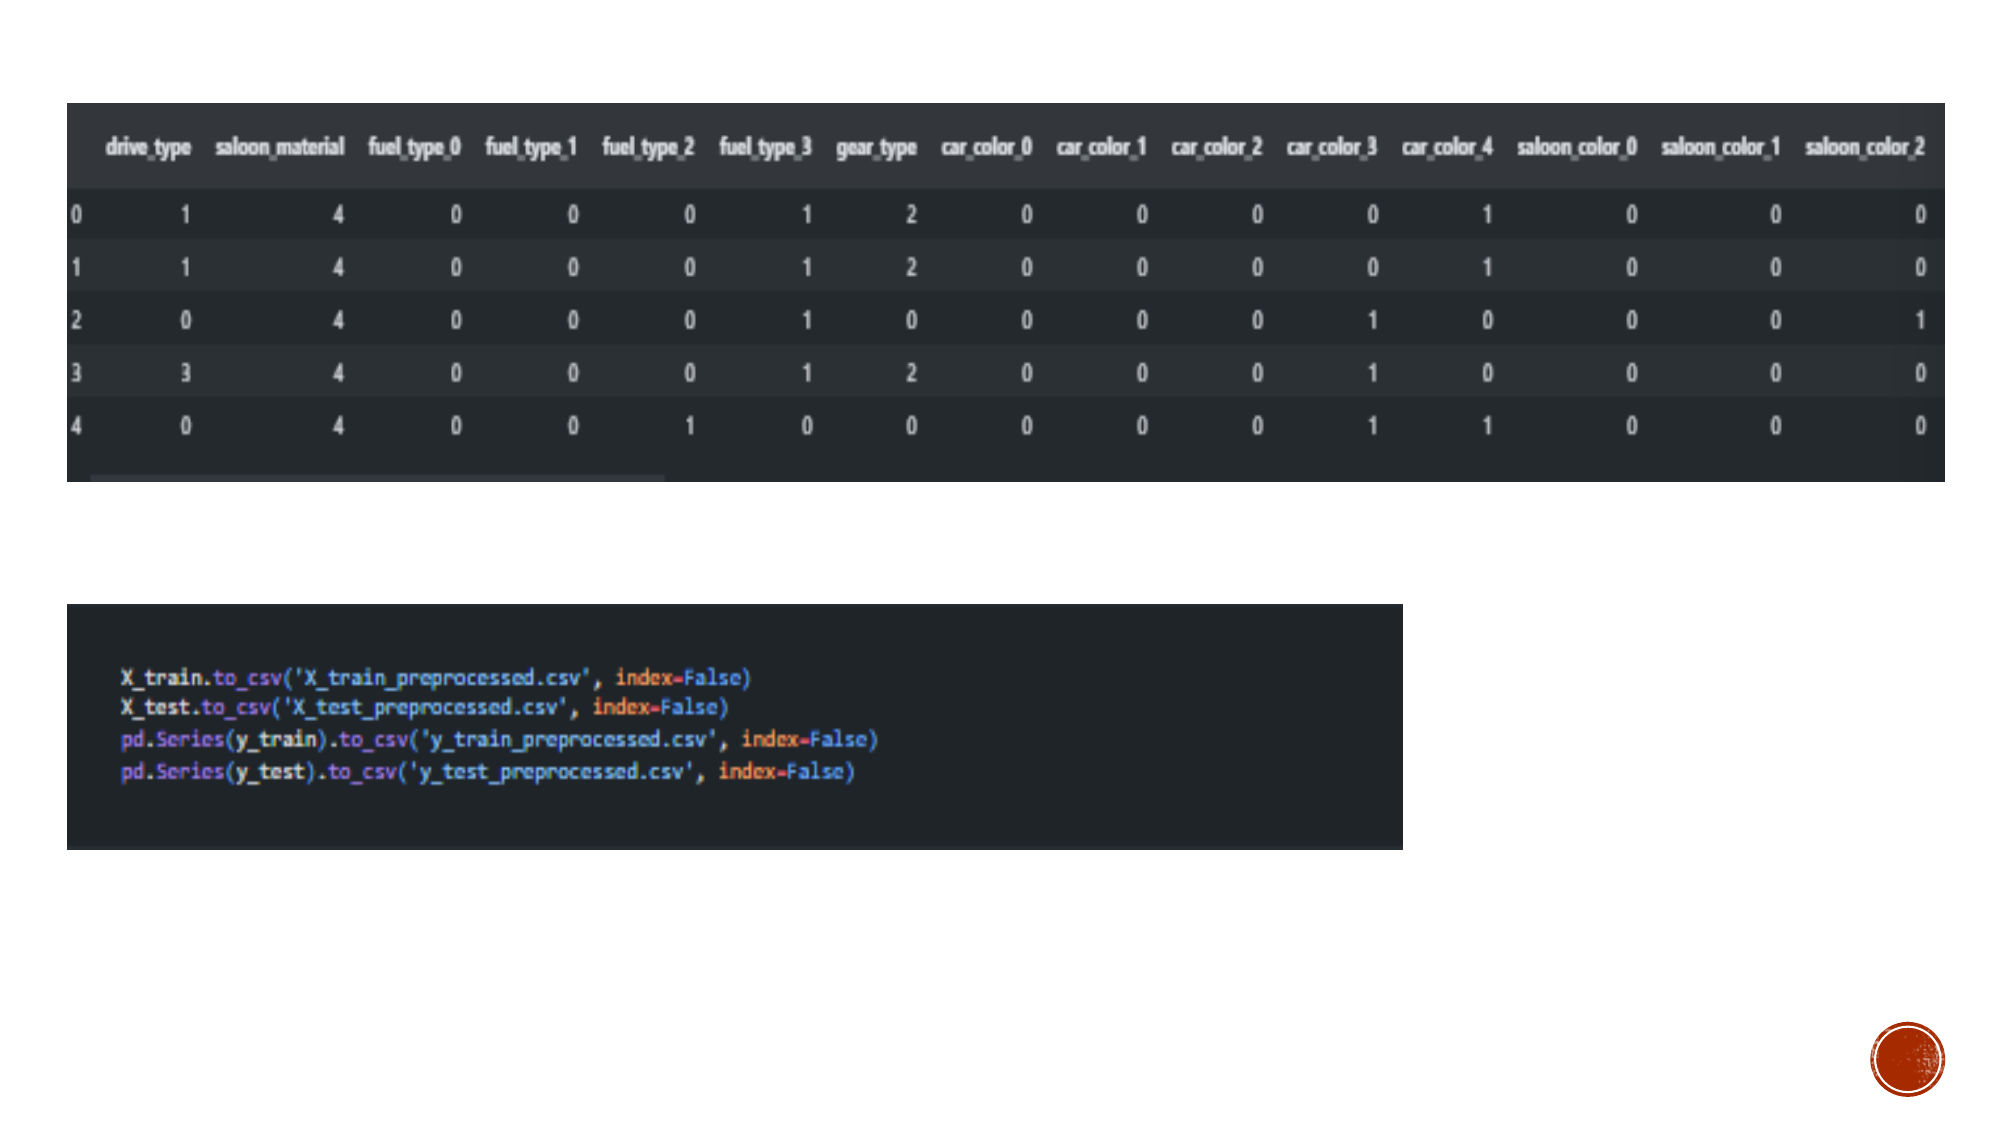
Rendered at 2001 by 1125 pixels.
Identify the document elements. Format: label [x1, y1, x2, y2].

picture [68, 104, 1945, 482]
picture [67, 604, 1403, 850]
